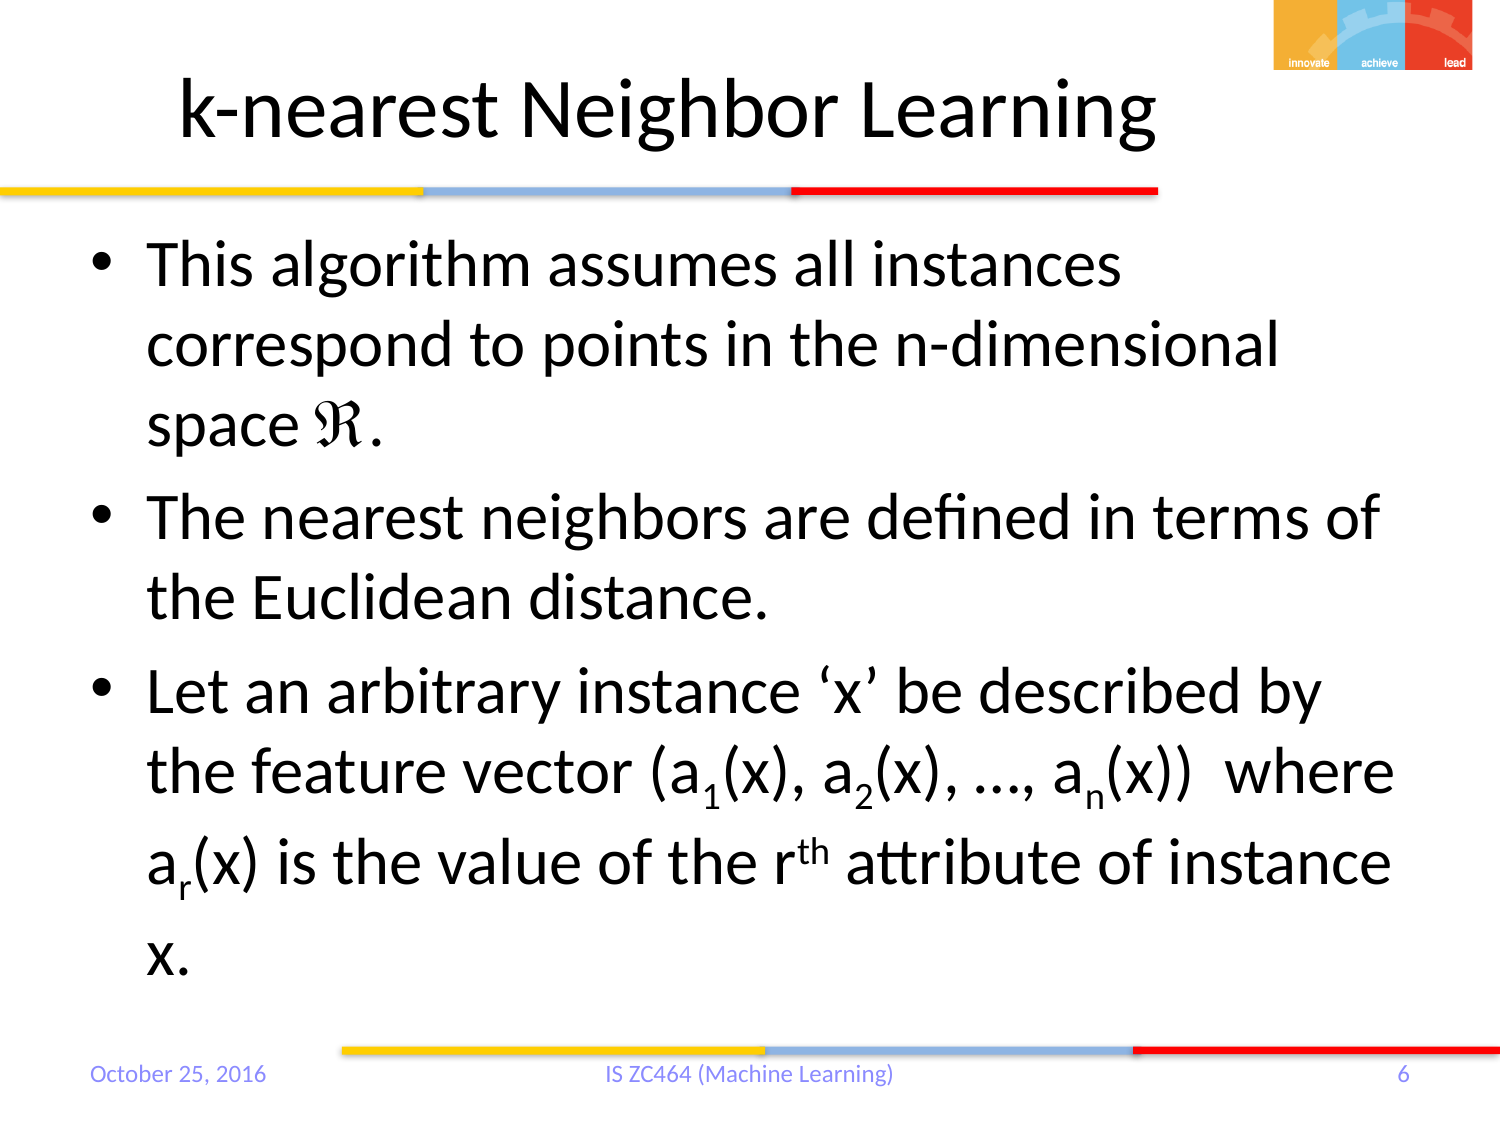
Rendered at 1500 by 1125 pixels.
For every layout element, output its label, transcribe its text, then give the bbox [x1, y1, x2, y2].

footer IS ZC464 (Machine Learning) [512, 1042, 988, 1103]
title k-nearest Neighbor Learning [75, 45, 1263, 163]
picture [1273, 0, 1473, 70]
slide_number 6 [1074, 1042, 1425, 1103]
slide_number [75, 1042, 425, 1103]
list This algorithm assumes all instances correspond to points in the n-dimensional space . The nearest neighbors are defined in terms of the Euclidean distance. Let an arbitrary instance ‘x’ be described by the feature vector (a1(x), a2(x), …, an(x)) where ar(x) is the value of the rth attribute of instance x. [75, 212, 1425, 1005]
